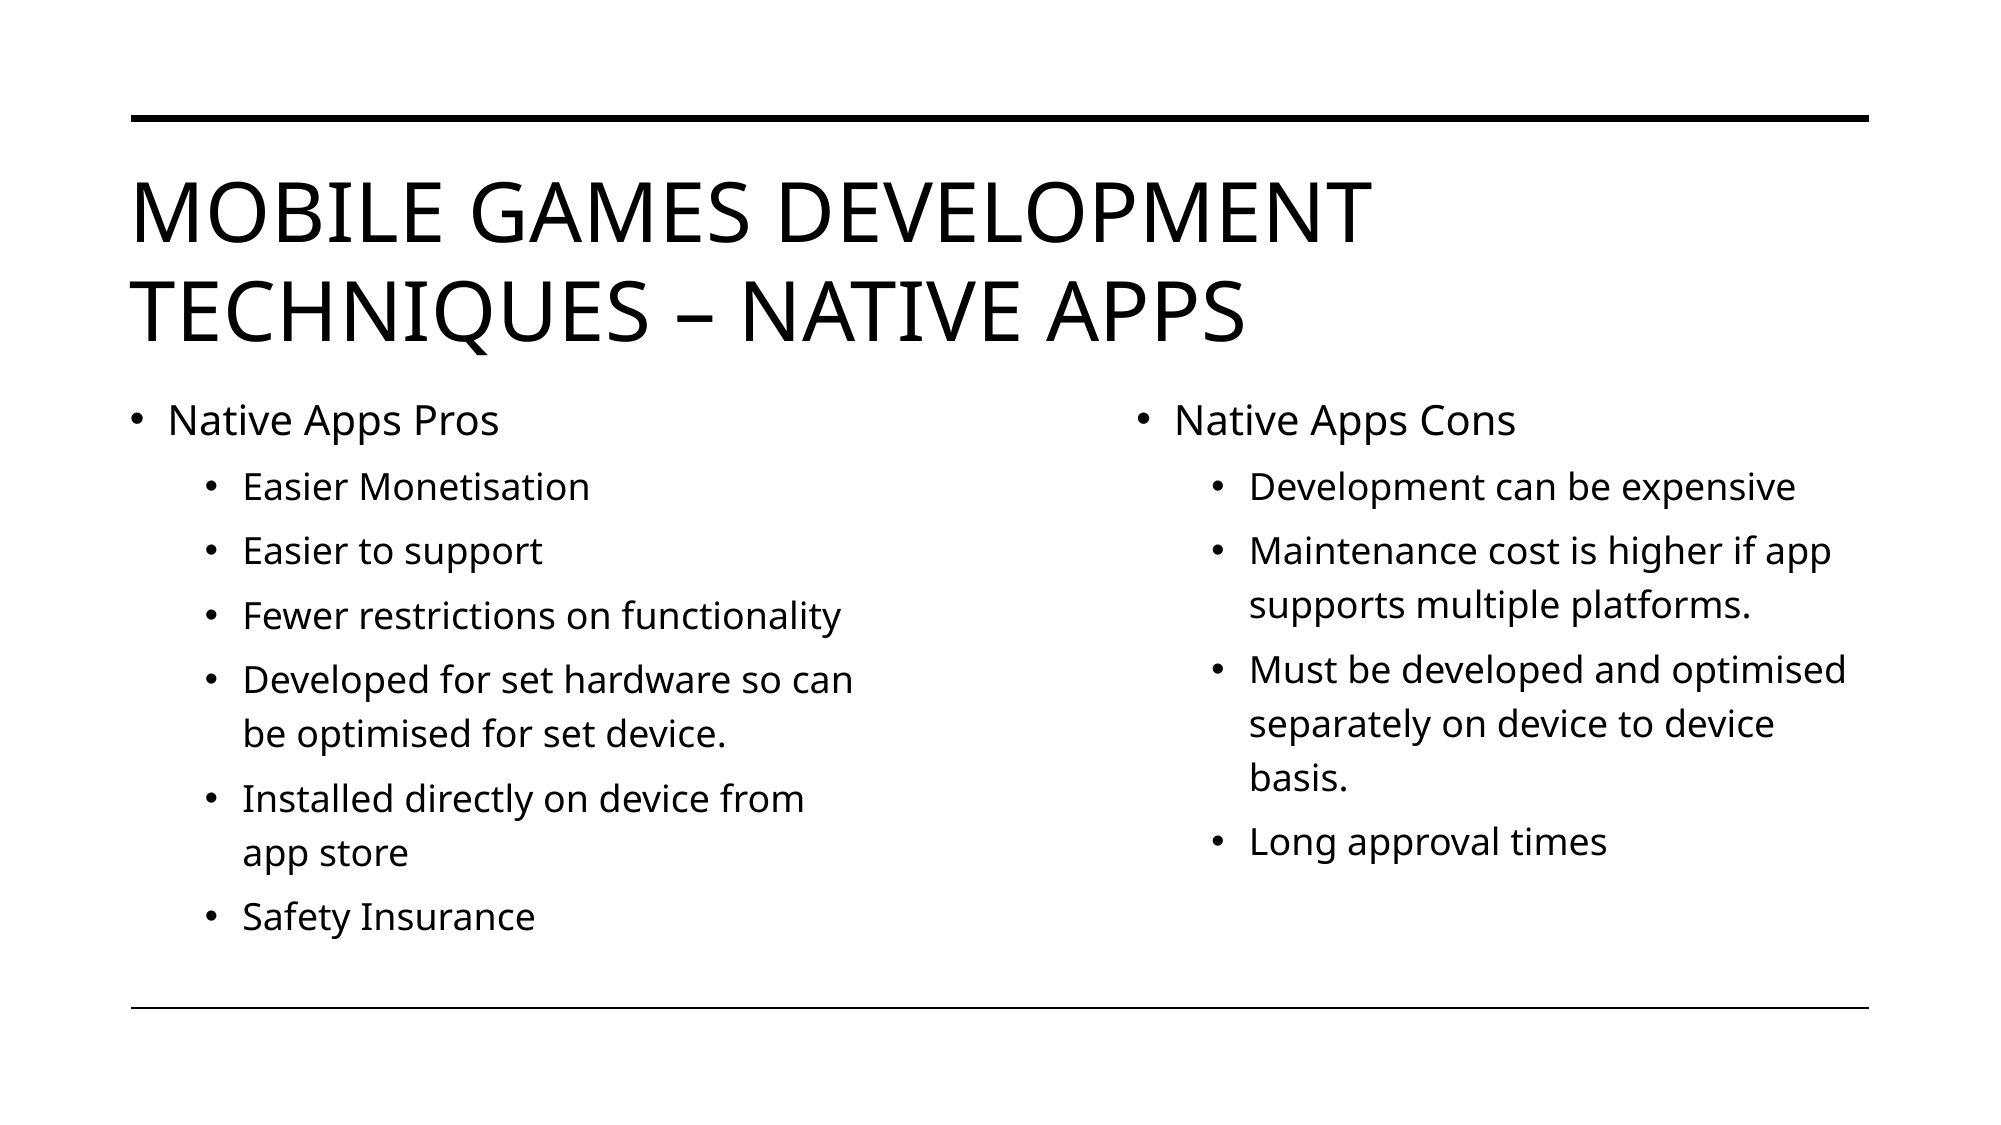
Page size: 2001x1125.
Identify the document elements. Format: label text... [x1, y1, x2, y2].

title Mobile Games Development Techniques – Native Apps [114, 151, 1869, 377]
text_box Native Apps Cons Development can be expensive Maintenance cost is higher if app supports multiple platforms. Must be developed and optimised separately on device to device basis. Long approval times [1121, 376, 1885, 973]
list Native Apps Pros Easier Monetisation Easier to support Fewer restrictions on functionality Developed for set hardware so can be optimised for set device. Installed directly on device from app store Safety Insurance [114, 376, 879, 973]
